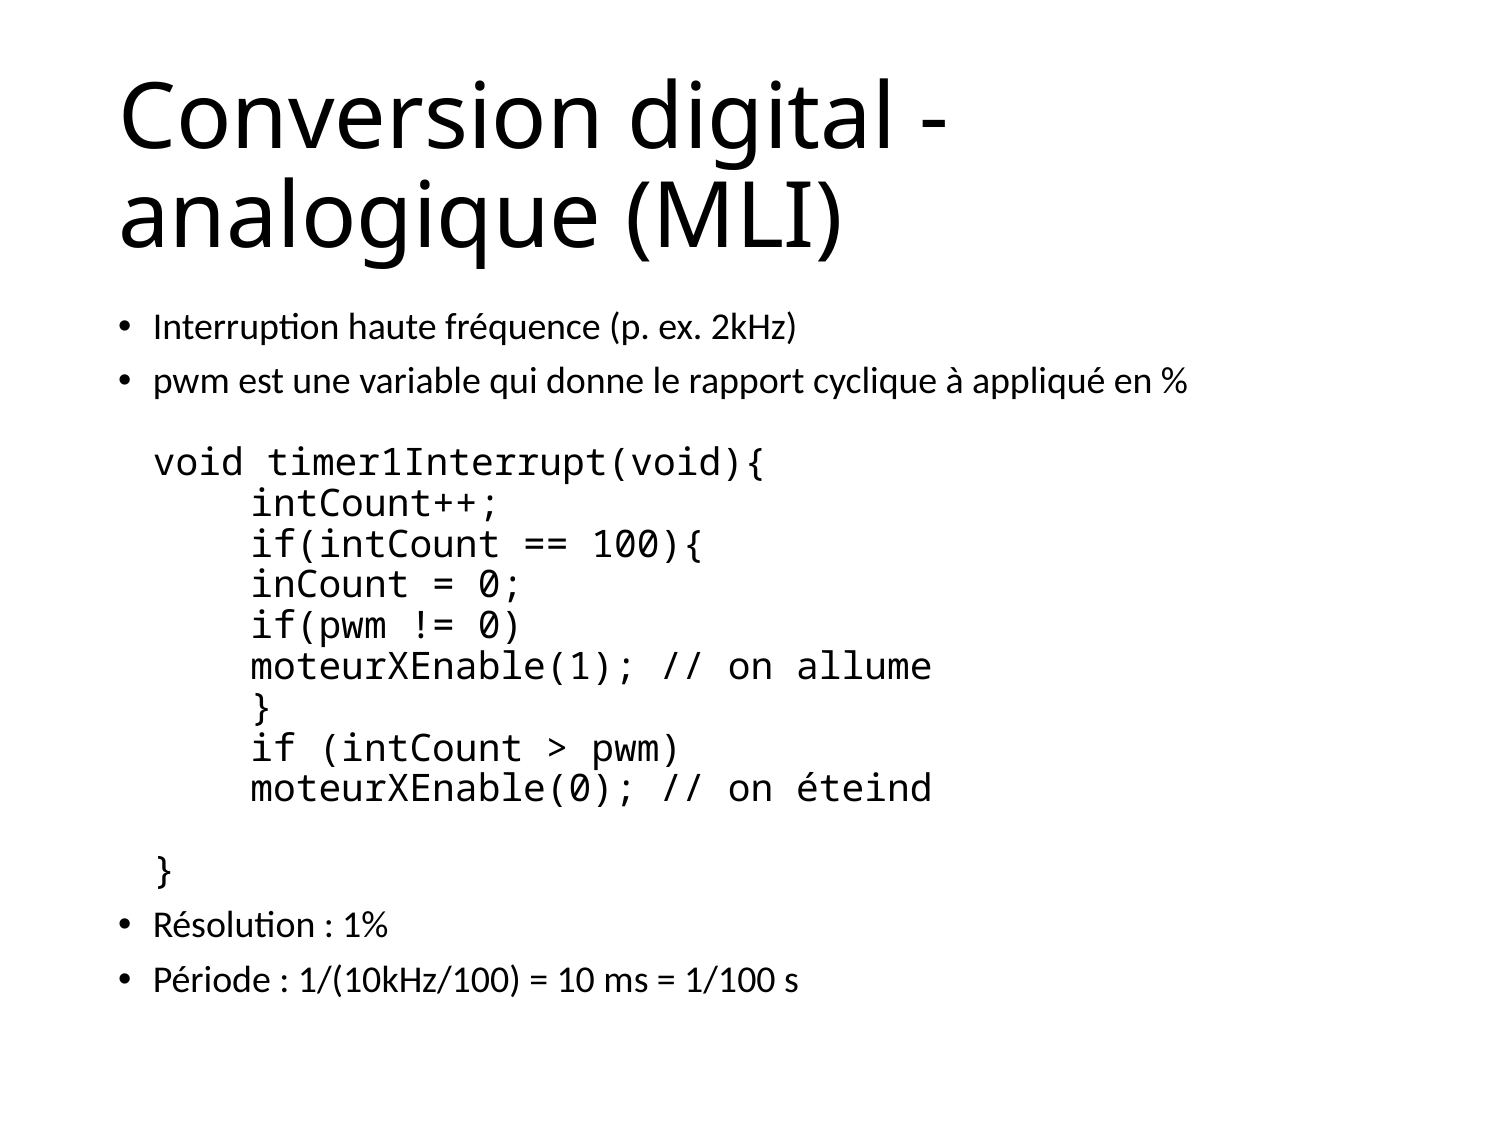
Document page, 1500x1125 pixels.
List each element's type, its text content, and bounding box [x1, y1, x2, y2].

title Conversion digital - analogique (MLI) [103, 59, 1397, 278]
list Interruption haute fréquence (p. ex. 2kHz) pwm est une variable qui donne le rapport cyclique à appliqué en % void timer1Interrupt(void){ intCount++; if(intCount == 100){ inCount = 0; if(pwm != 0) moteurXEnable(1); // on allume } if (intCount > pwm) moteurXEnable(0); // on éteind } Résolution : 1% Période : 1/(10kHz/100) = 10 ms = 1/100 s [103, 299, 1397, 1014]
